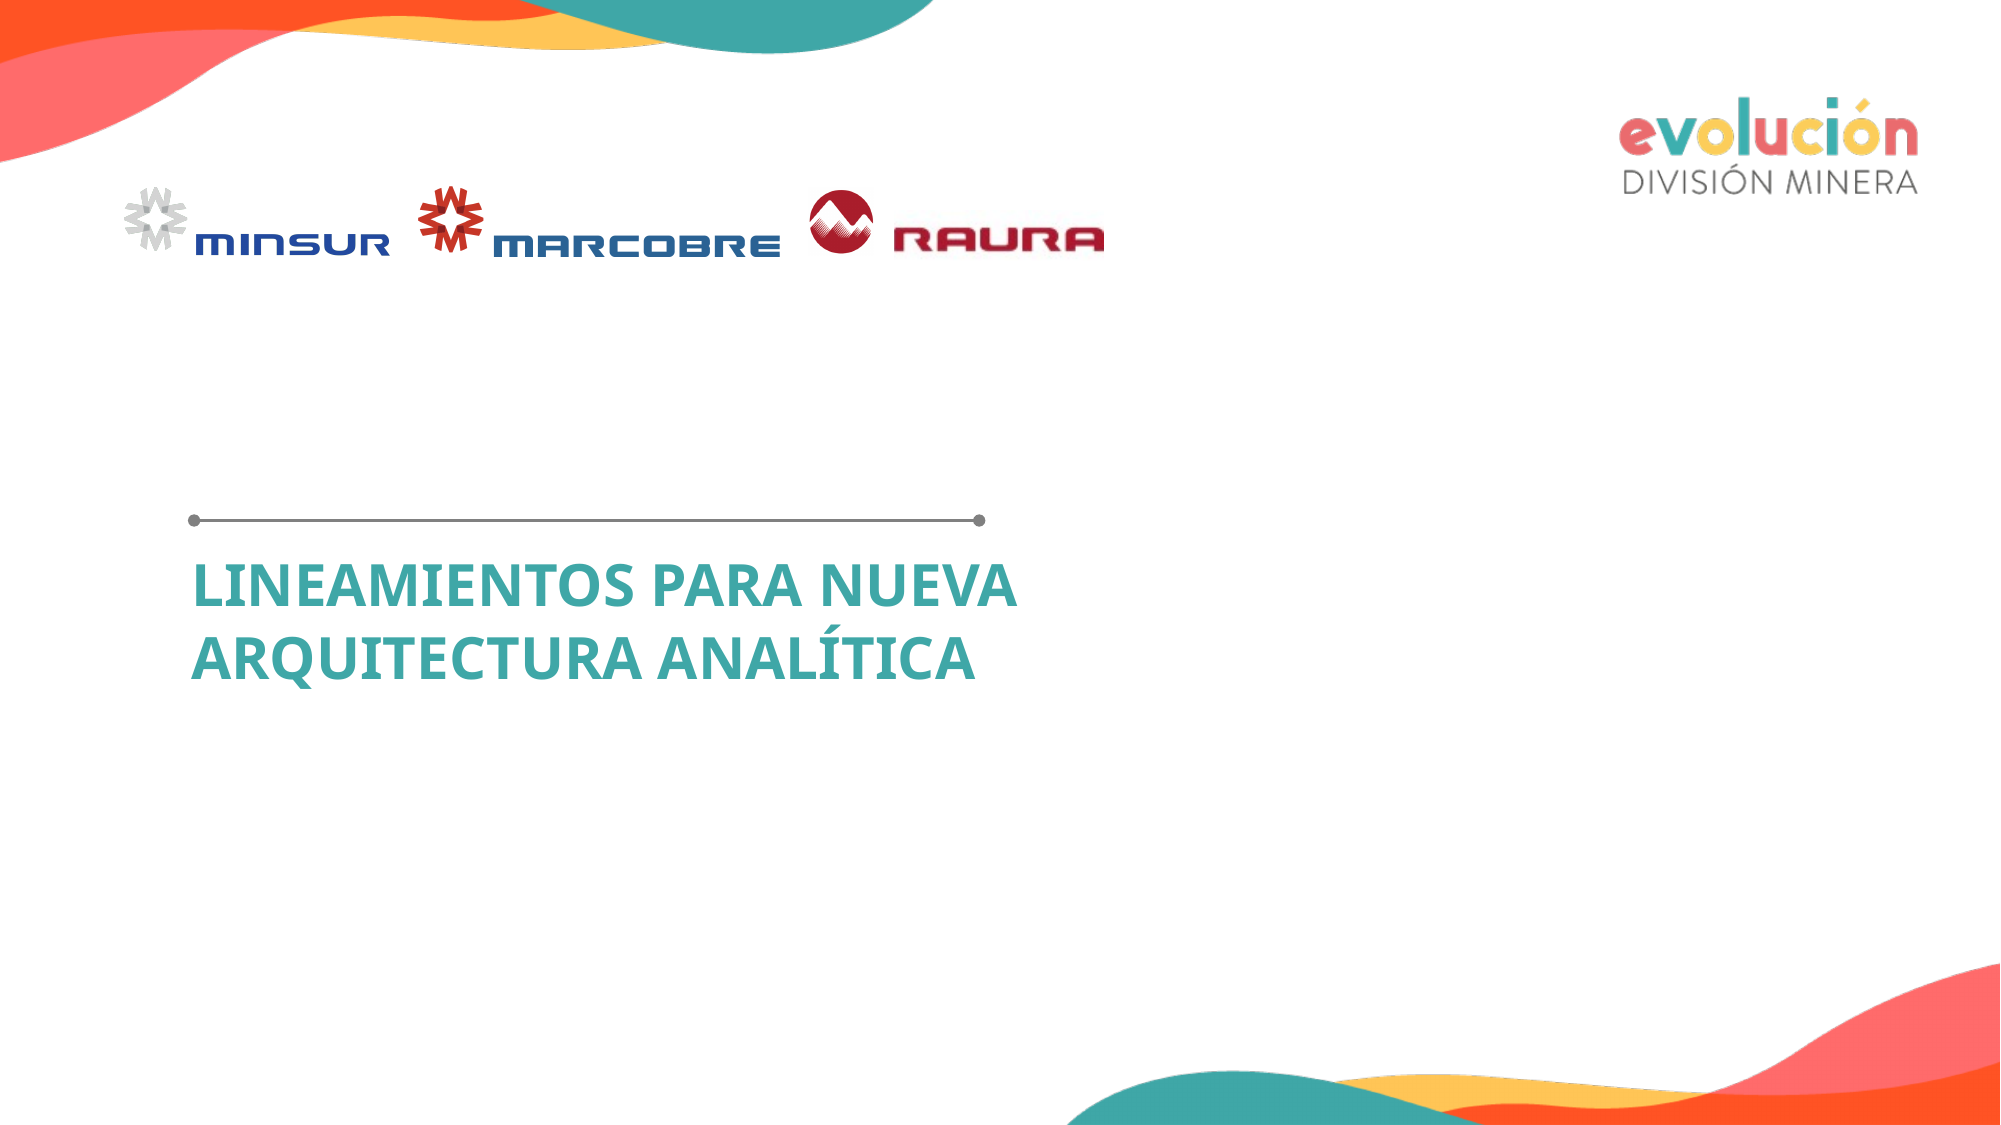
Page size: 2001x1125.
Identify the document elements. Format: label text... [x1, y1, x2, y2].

picture [833, 951, 2000, 1125]
picture [808, 187, 874, 256]
picture [0, 0, 1167, 174]
picture [1612, 86, 1925, 202]
picture [893, 210, 1106, 277]
title LINEAMIENTOS PARA NUEVA ARQUITECTURA ANALÍTICA [191, 471, 1410, 690]
picture [418, 186, 780, 257]
picture [124, 187, 390, 256]
